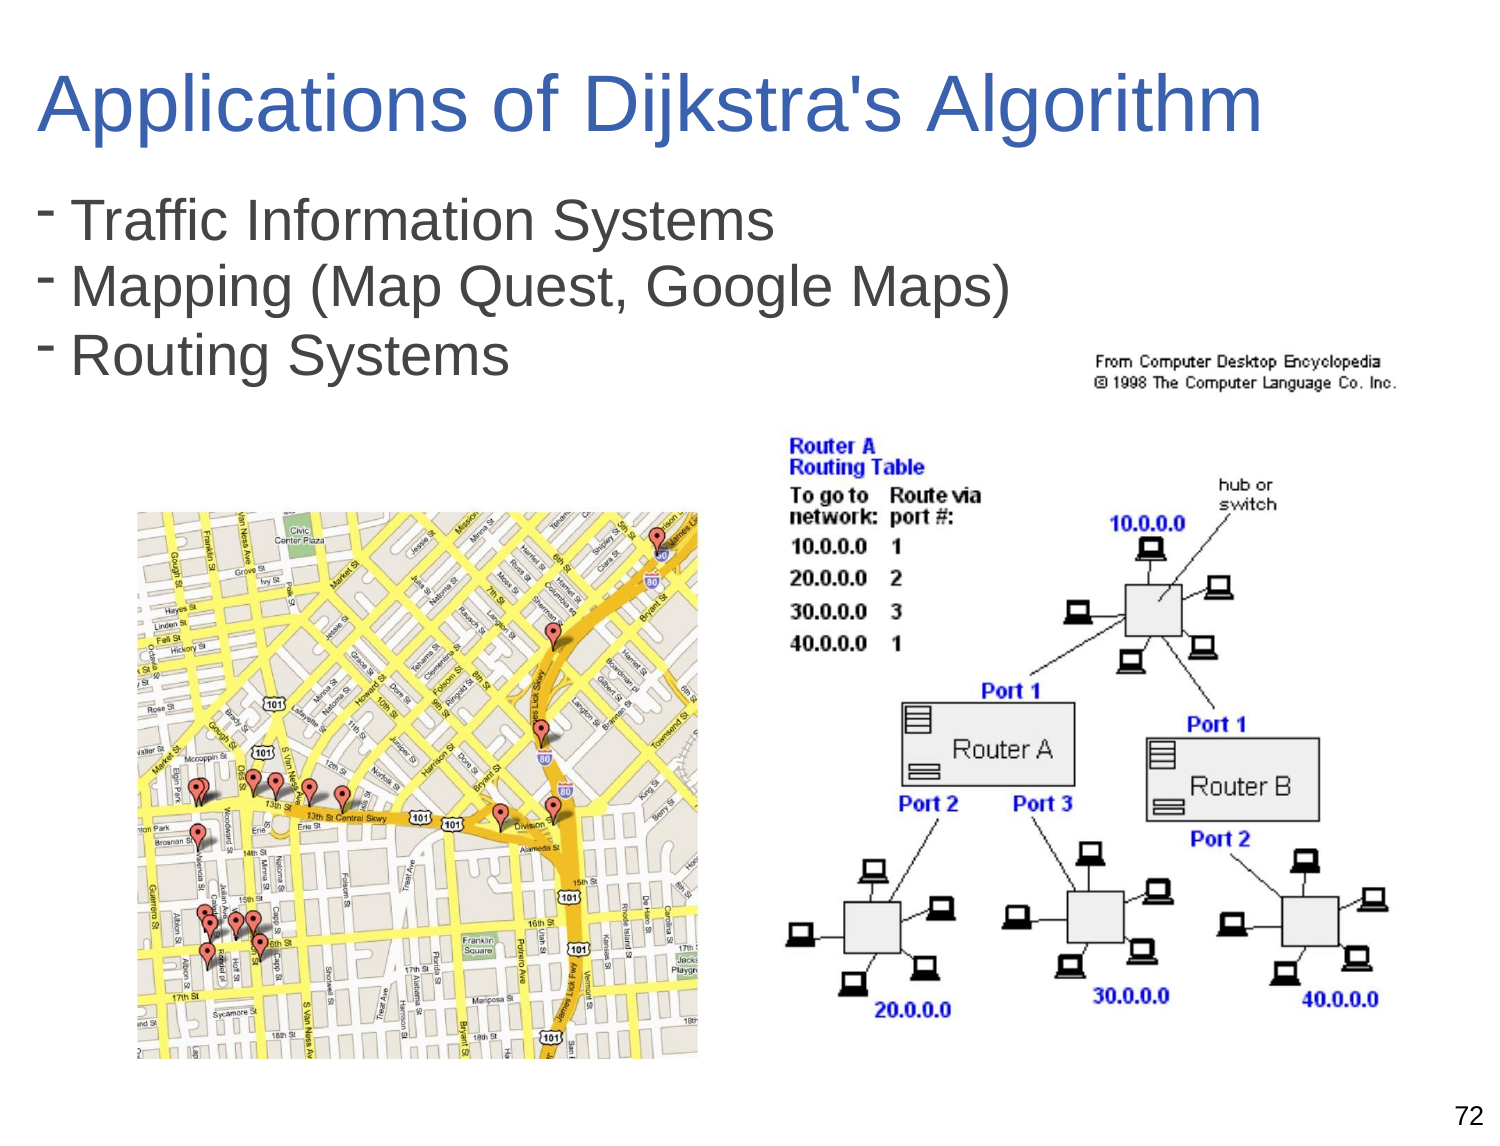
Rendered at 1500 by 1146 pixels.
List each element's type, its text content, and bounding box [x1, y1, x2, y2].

text_box Traffic Information Systems Mapping (Map Quest, Google Maps) Routing Systems [34, 181, 1017, 387]
text_box [137, 351, 1397, 1059]
text_box 72 [1448, 1096, 1491, 1131]
title Applications of Dijkstra's Algorithm [35, 48, 1268, 243]
